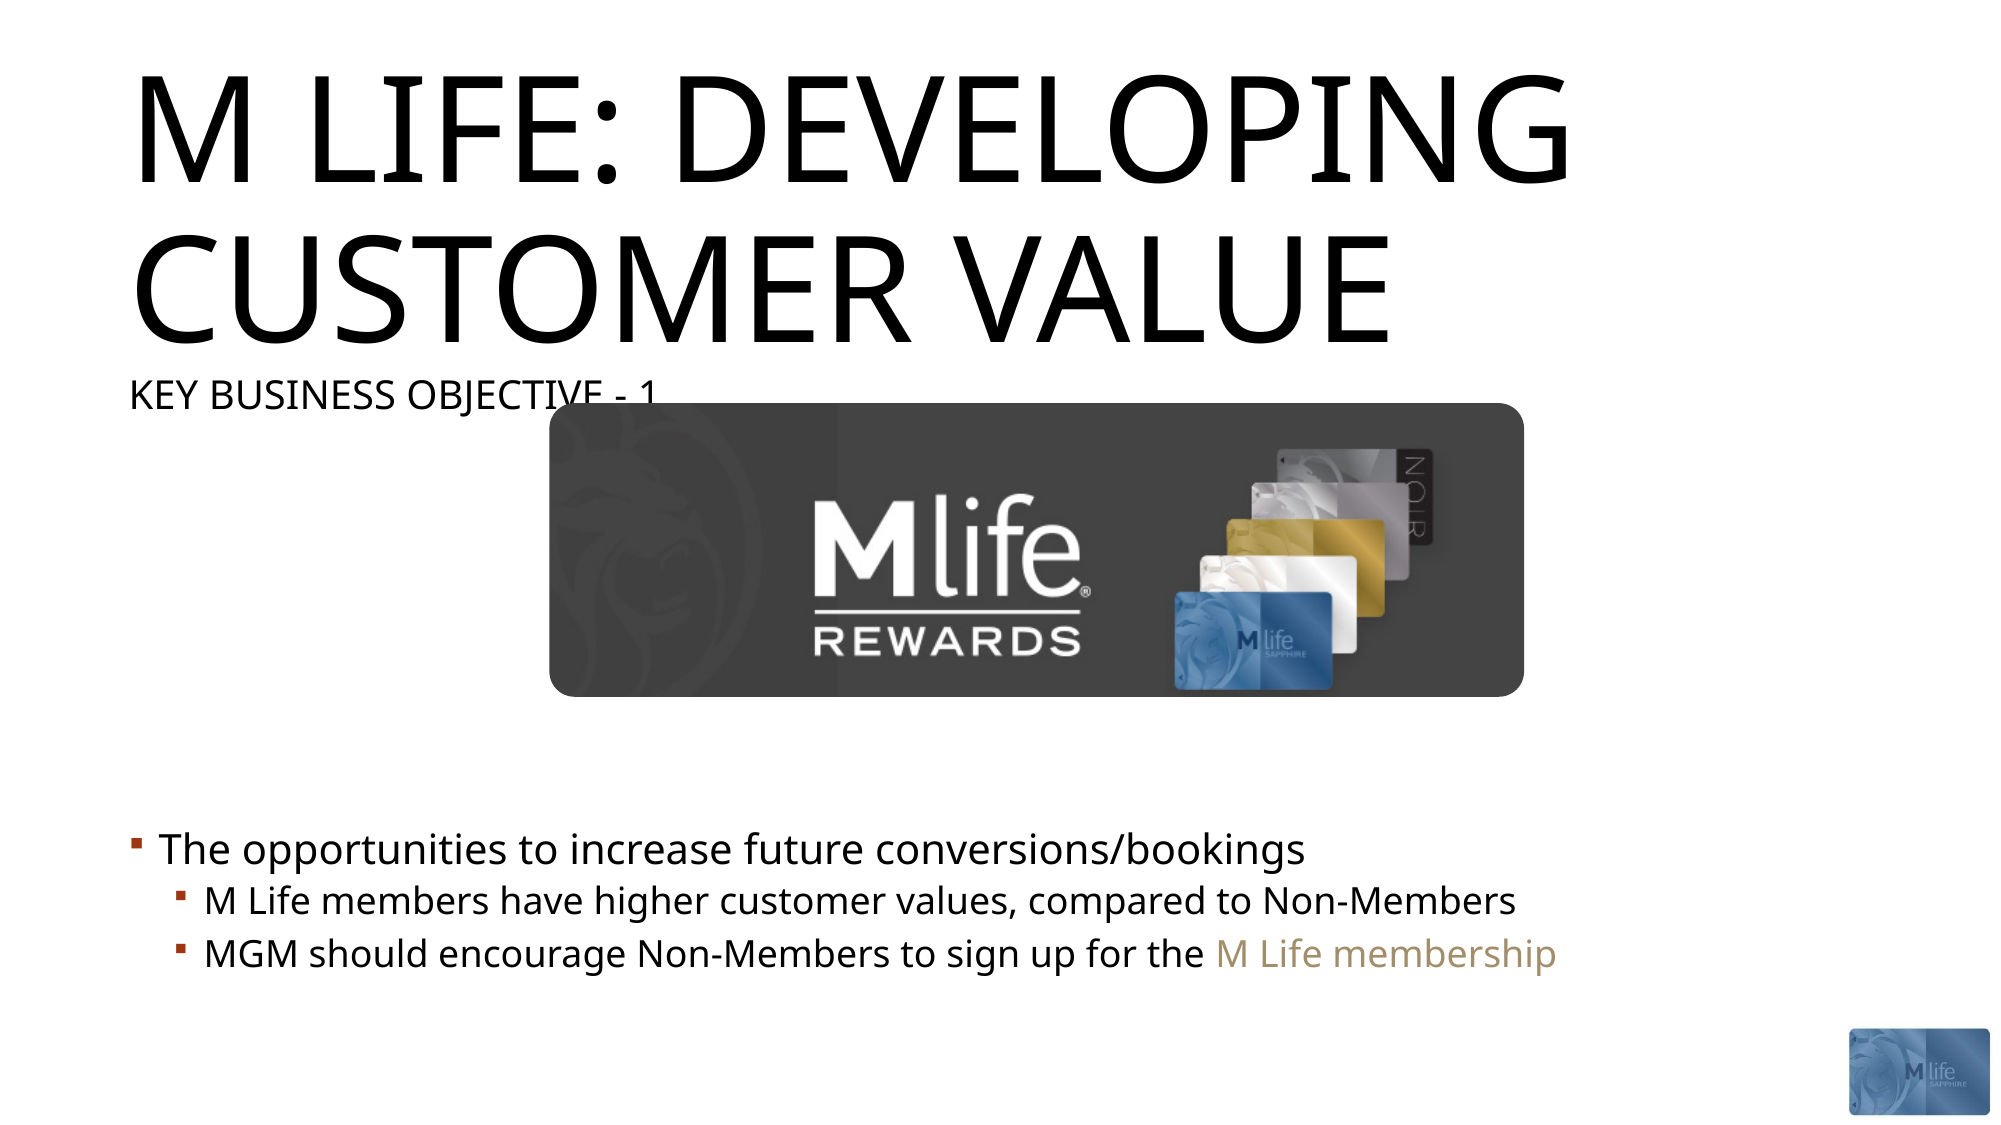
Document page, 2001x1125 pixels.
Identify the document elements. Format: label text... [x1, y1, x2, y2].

picture [1839, 1020, 2000, 1125]
title M life: Developing customer value Key business Objective - 1 [113, 47, 1960, 426]
list The opportunities to increase future conversions/bookings M Life members have higher customer values, compared to Non-Members MGM should encourage Non-Members to sign up for the M Life membership [113, 745, 1764, 1026]
picture [549, 403, 1525, 697]
